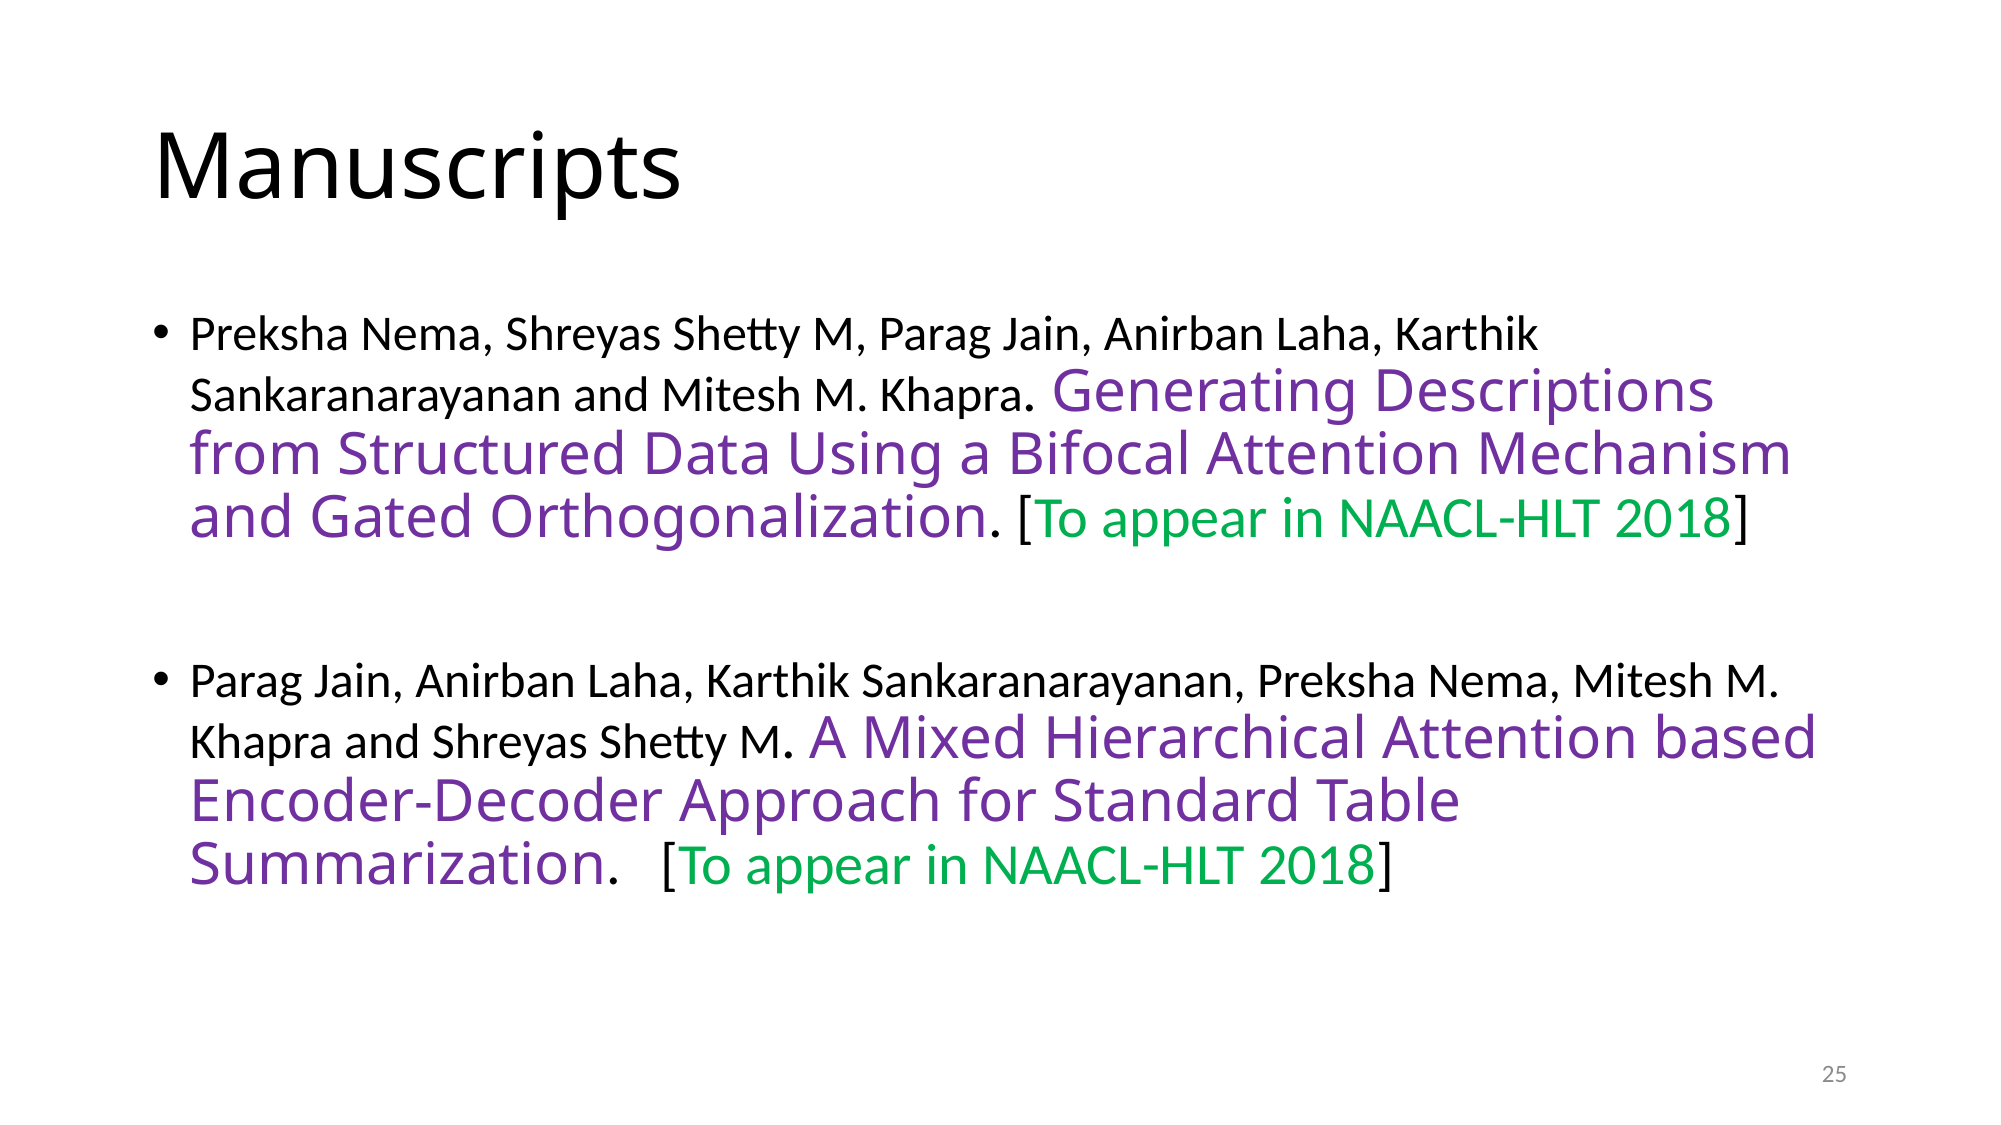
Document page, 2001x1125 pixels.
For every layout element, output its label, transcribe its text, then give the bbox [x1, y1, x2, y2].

title Manuscripts [137, 59, 1863, 278]
list Preksha Nema, Shreyas Shetty M, Parag Jain, Anirban Laha, Karthik Sankaranarayanan and Mitesh M. Khapra. Generating Descriptions from Structured Data Using a Bifocal Attention Mechanism and Gated Orthogonalization. [To appear in NAACL-HLT 2018] Parag Jain, Anirban Laha, Karthik Sankaranarayanan, Preksha Nema, Mitesh M. Khapra and Shreyas Shetty M. A Mixed Hierarchical Attention based Encoder-Decoder Approach for Standard Table Summarization. [To appear in NAACL-HLT 2018] [137, 299, 1863, 1014]
slide_number 25 [1412, 1042, 1863, 1103]
